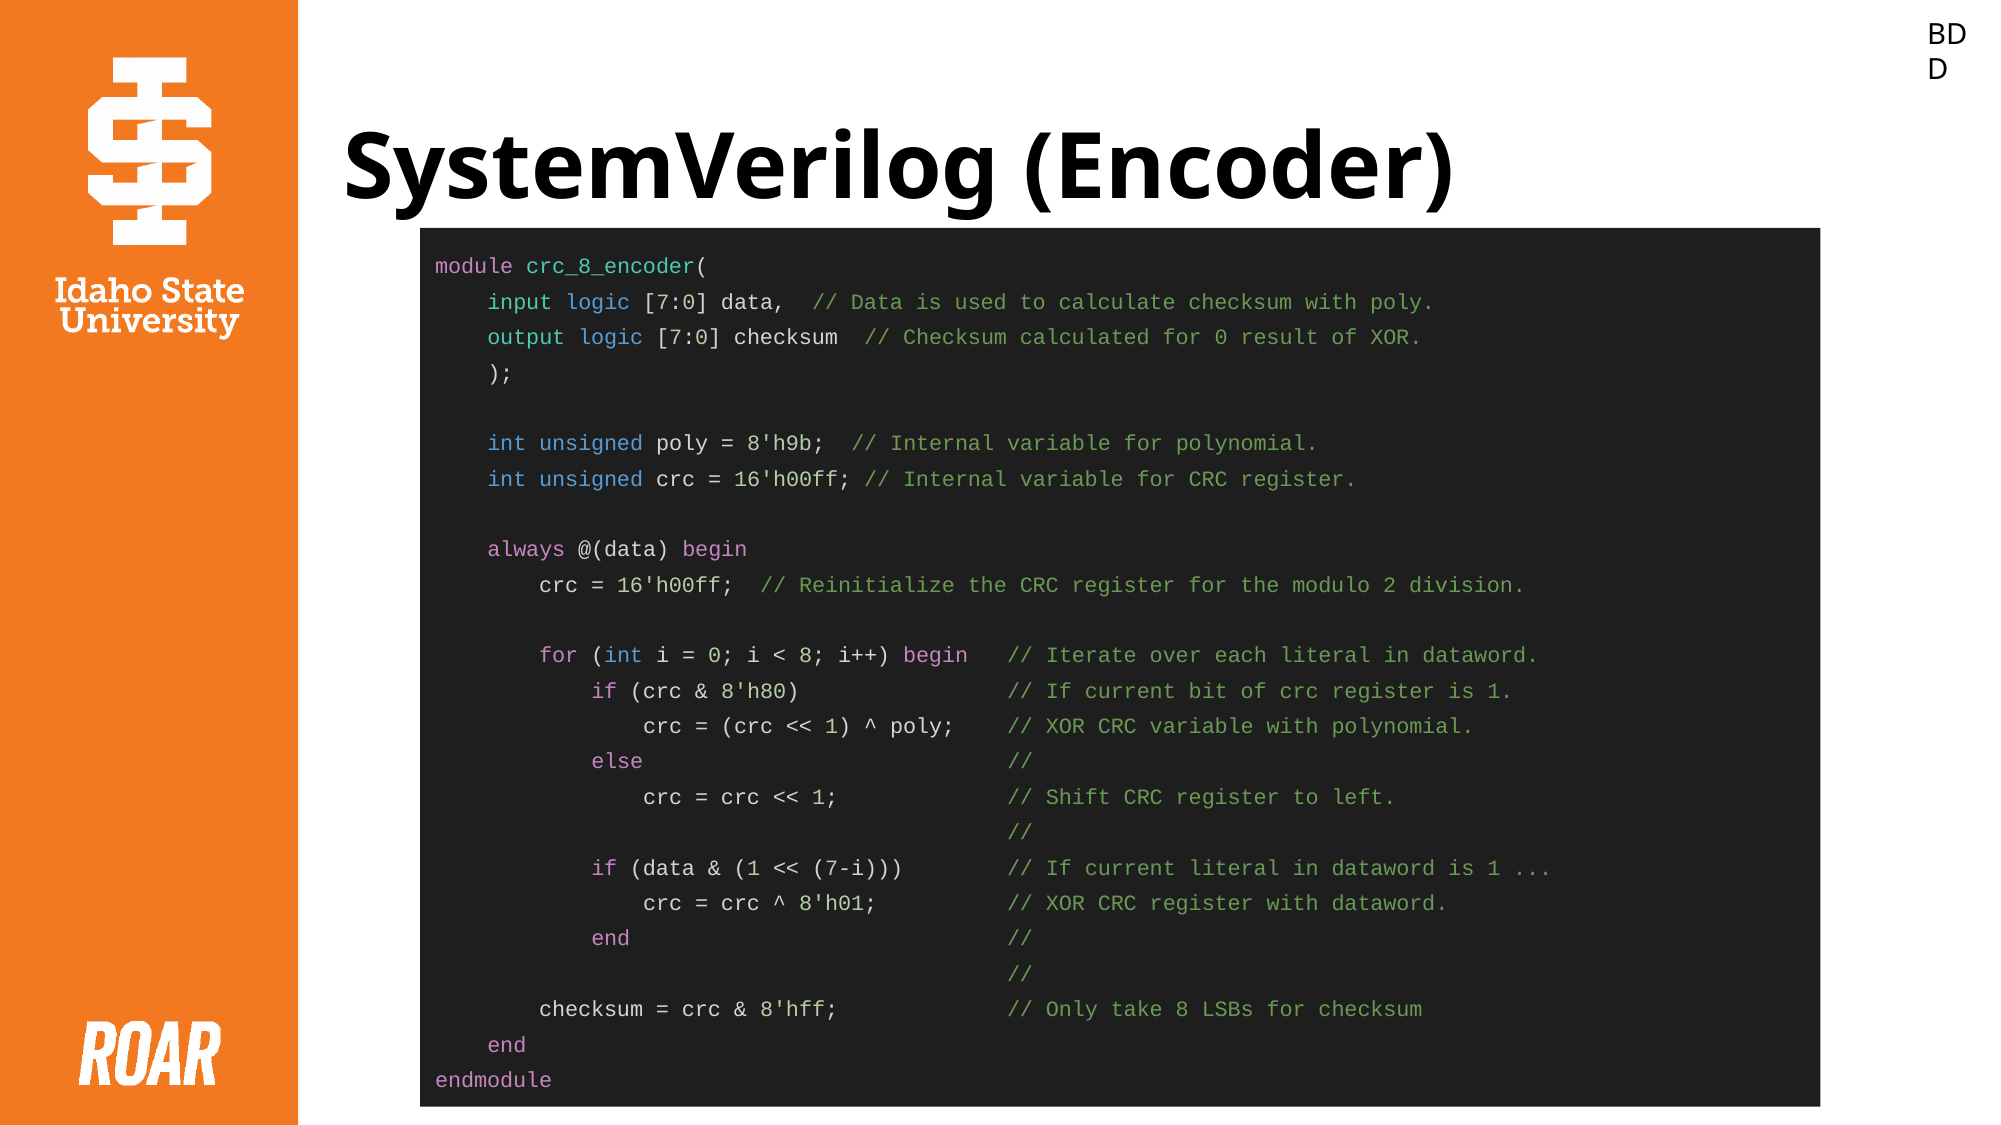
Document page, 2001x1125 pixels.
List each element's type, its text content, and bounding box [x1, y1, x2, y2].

text_box module crc_8_encoder( input logic [7:0] data, // Data is used to calculate checksum with poly. output logic [7:0] checksum // Checksum calculated for 0 result of XOR. ); int unsigned poly = 8'h9b; // Internal variable for polynomial. int unsigned crc = 16'h00ff; // Internal variable for CRC register. always @(data) begin crc = 16'h00ff; // Reinitialize the CRC register for the modulo 2 division. for (int i = 0; i < 8; i++) begin // Iterate over each literal in dataword. if (crc & 8'h80) // If current bit of crc register is 1. crc = (crc << 1) ^ poly; // XOR CRC variable with polynomial. else // crc = crc << 1; // Shift CRC register to left. // if (data & (1 << (7-i))) // If current literal in dataword is 1 ... crc = crc ^ 8'h01; // XOR CRC register with dataword. end // // checksum = crc & 8'hff; // Only take 8 LSBs for checksum end endmodule [420, 227, 1821, 1107]
picture [71, 1017, 228, 1089]
title SystemVerilog (Encoder) [328, 59, 1913, 278]
text_box BDD [1912, 0, 2000, 100]
picture [41, 36, 258, 361]
